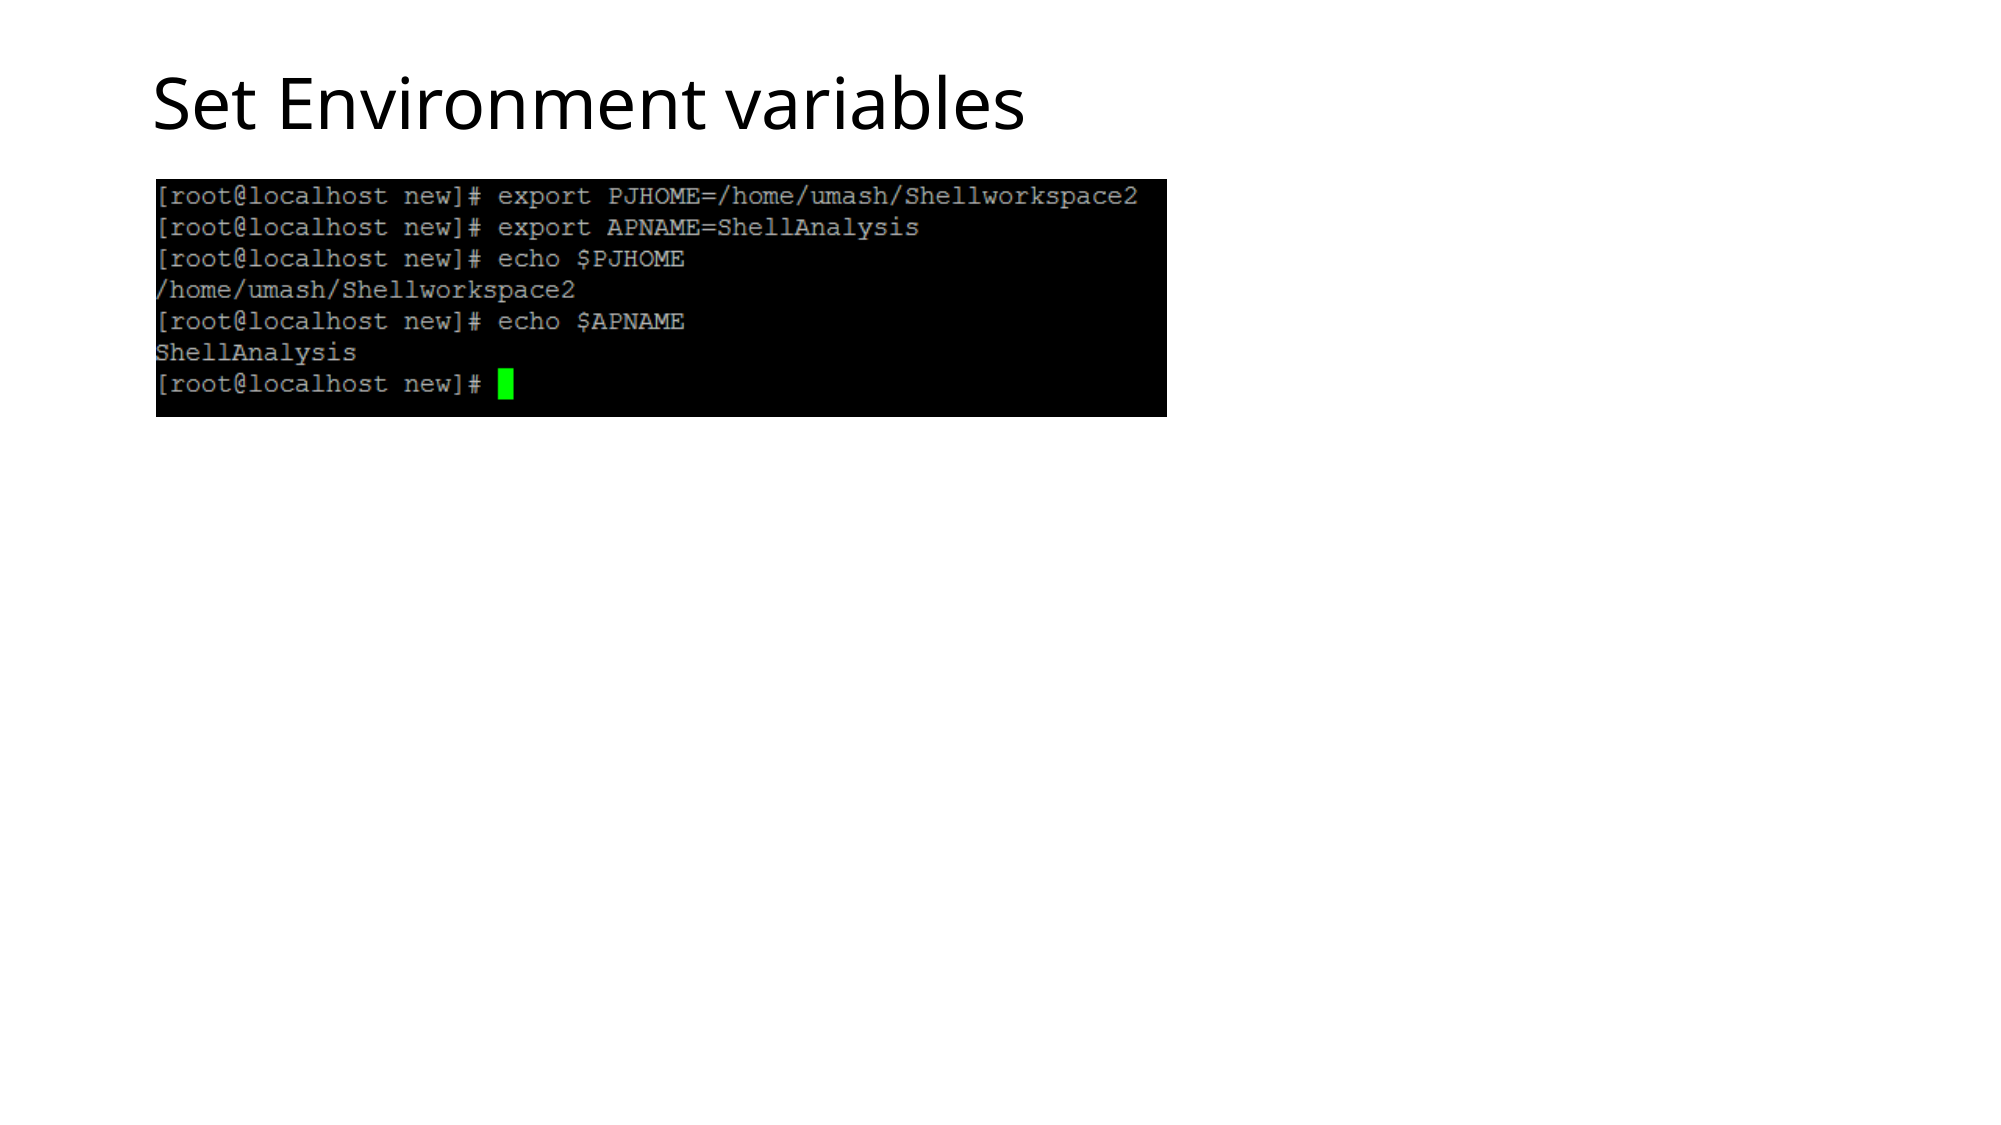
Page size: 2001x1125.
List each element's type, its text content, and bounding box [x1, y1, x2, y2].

title Set Environment variables [137, 59, 1863, 153]
picture [155, 179, 1167, 417]
